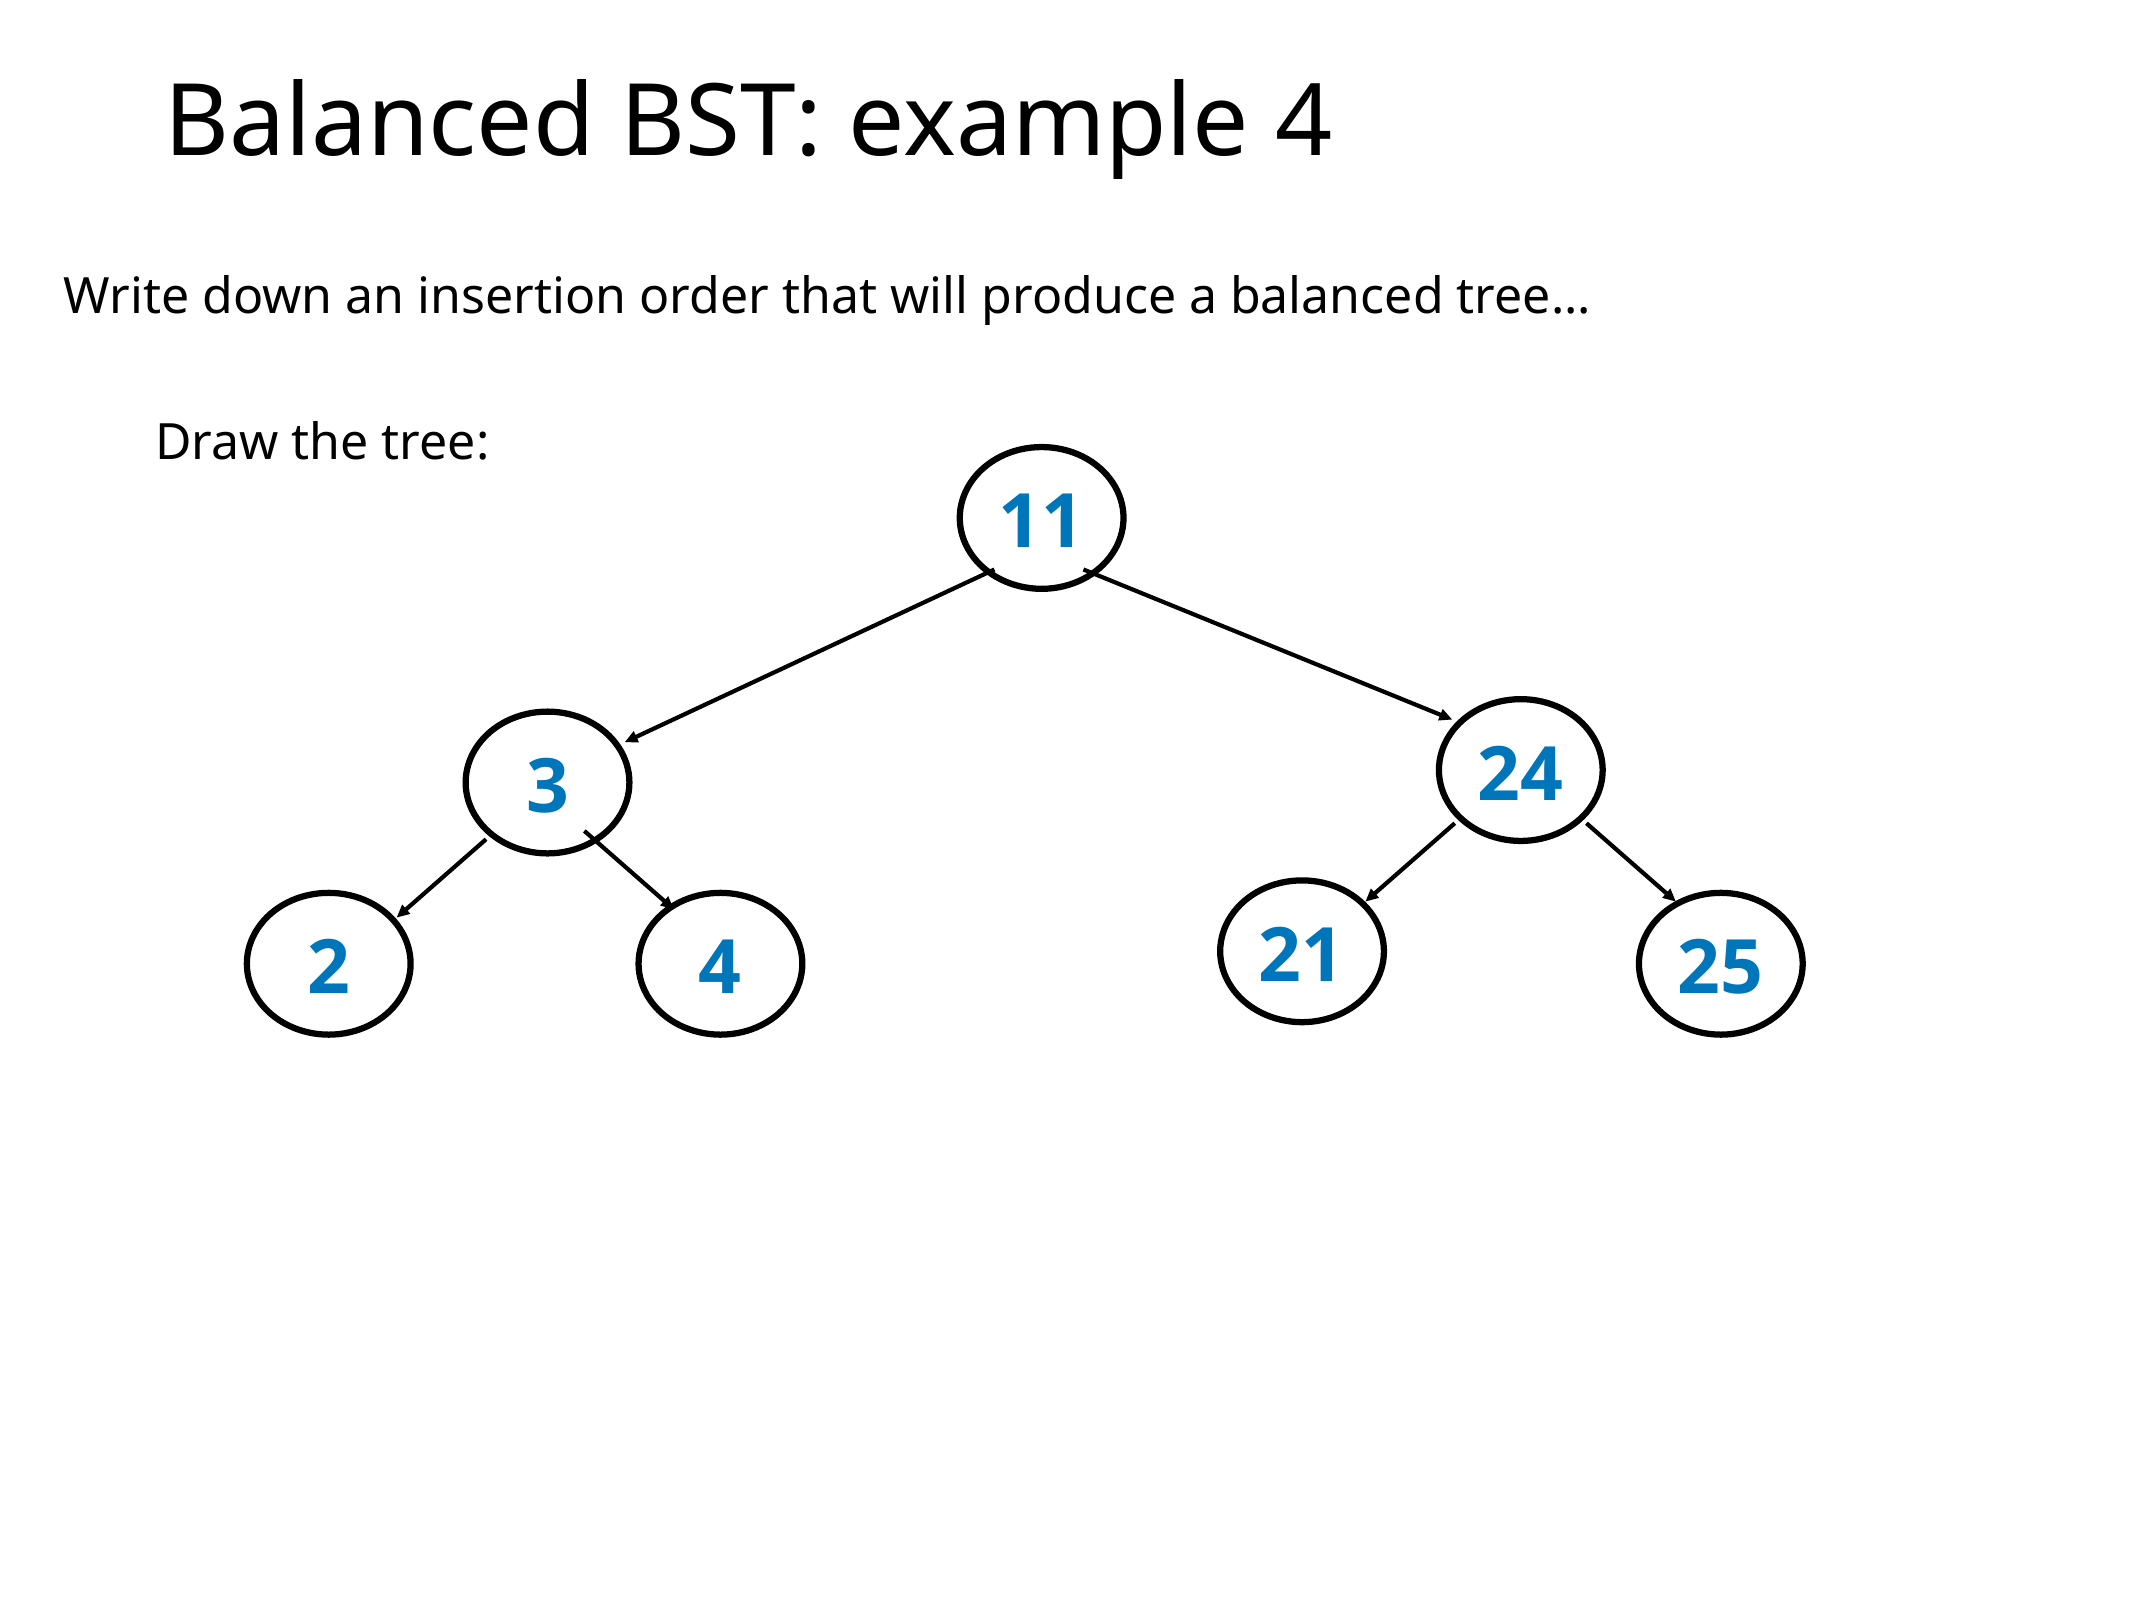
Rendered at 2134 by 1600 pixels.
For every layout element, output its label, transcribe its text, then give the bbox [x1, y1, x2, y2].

text_box [1586, 823, 1676, 902]
text_box 25 [1638, 892, 1803, 1035]
text_box [1094, 573, 1452, 721]
text_box [584, 830, 674, 910]
text_box 2 [246, 892, 411, 1035]
title Balanced BST: example 4 [155, 41, 1978, 191]
text_box 3 [465, 711, 630, 854]
text_box 4 [638, 892, 803, 1035]
text_box [624, 572, 988, 743]
text_box Write down an insertion order that will produce a balanced tree... [55, 255, 1601, 333]
text_box [396, 839, 487, 918]
text_box 11 [959, 447, 1124, 589]
text_box 21 [1220, 880, 1384, 1023]
text_box 24 [1438, 699, 1603, 841]
text_box Draw the tree: [146, 401, 498, 478]
text_box [1365, 823, 1455, 902]
